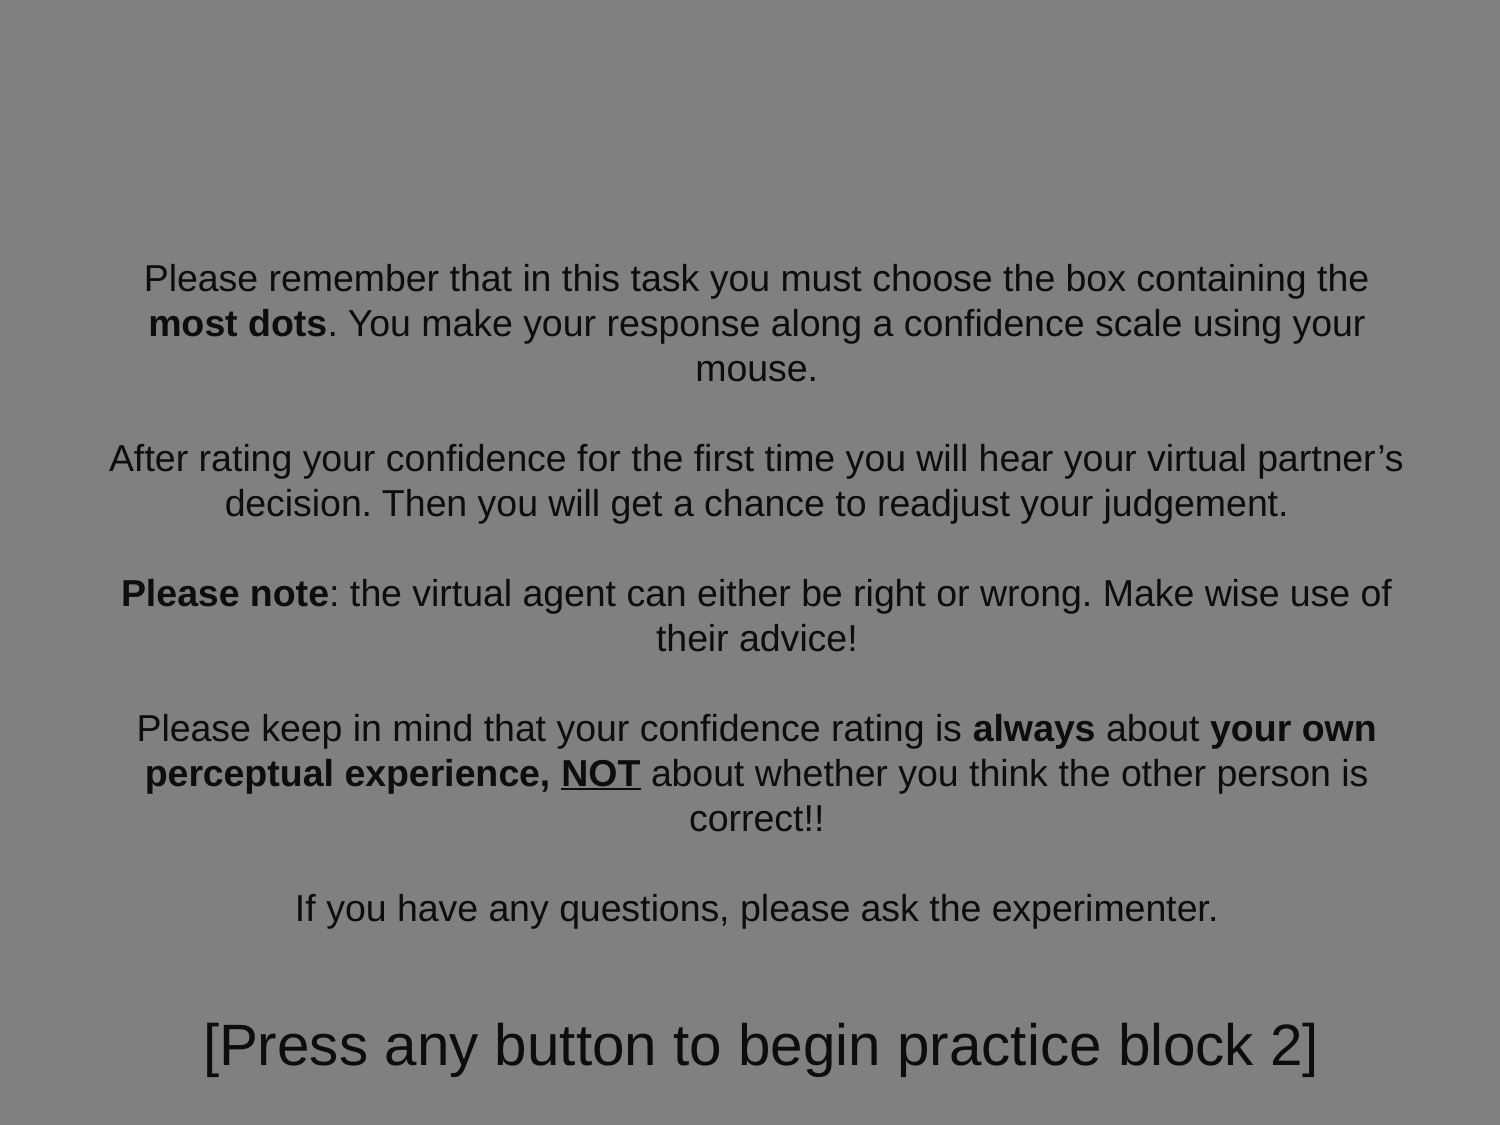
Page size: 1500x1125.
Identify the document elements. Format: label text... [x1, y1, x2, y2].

text_box [Press any button to begin practice block 2] [188, 999, 1336, 1085]
text_box Please remember that in this task you must choose the box containing the most dots. You make your response along a confidence scale using your mouse. After rating your confidence for the first time you will hear your virtual partner’s decision. Then you will get a chance to readjust your judgement. Please note: the virtual agent can either be right or wrong. Make wise use of their advice! Please keep in mind that your confidence rating is always about your own perceptual experience, NOT about whether you think the other person is correct!! If you have any questions, please ask the experimenter. [85, 246, 1429, 981]
